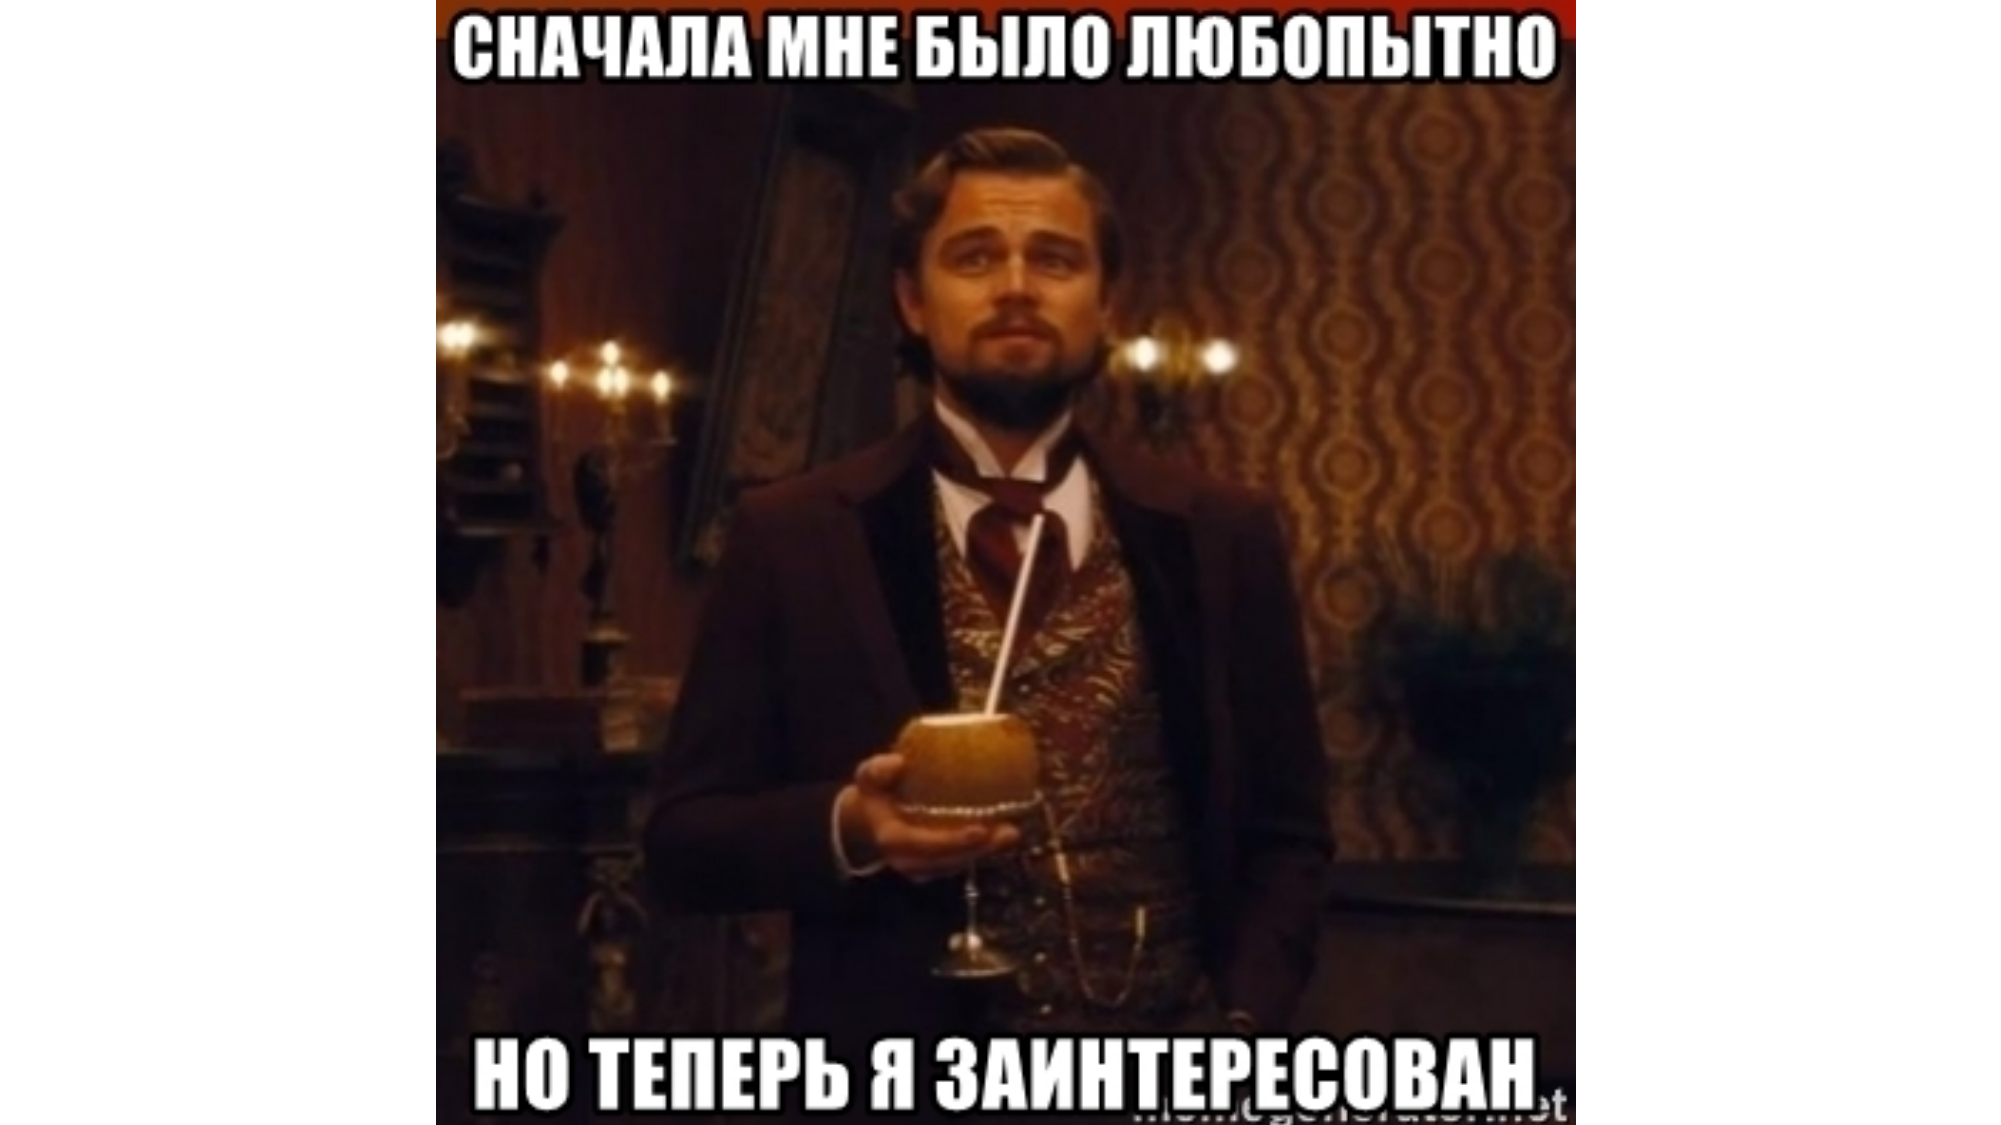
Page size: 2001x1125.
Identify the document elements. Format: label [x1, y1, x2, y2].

picture [436, 0, 1576, 1125]
